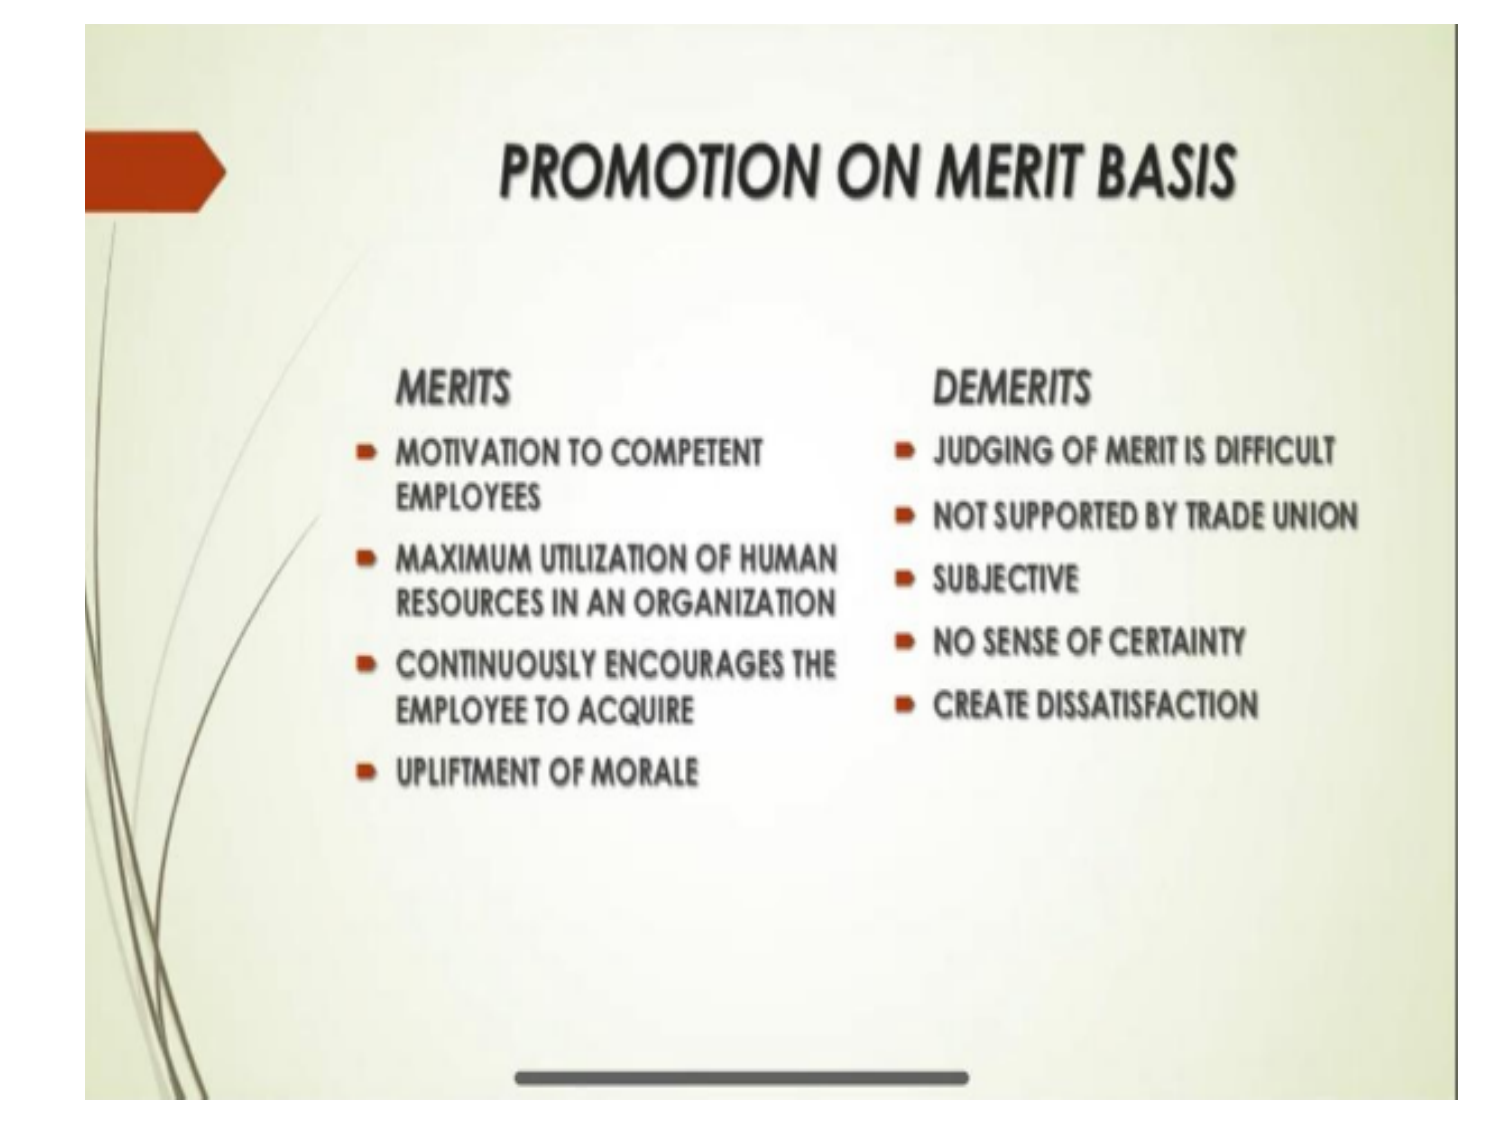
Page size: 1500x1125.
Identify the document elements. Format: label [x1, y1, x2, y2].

picture [85, 24, 1458, 1101]
